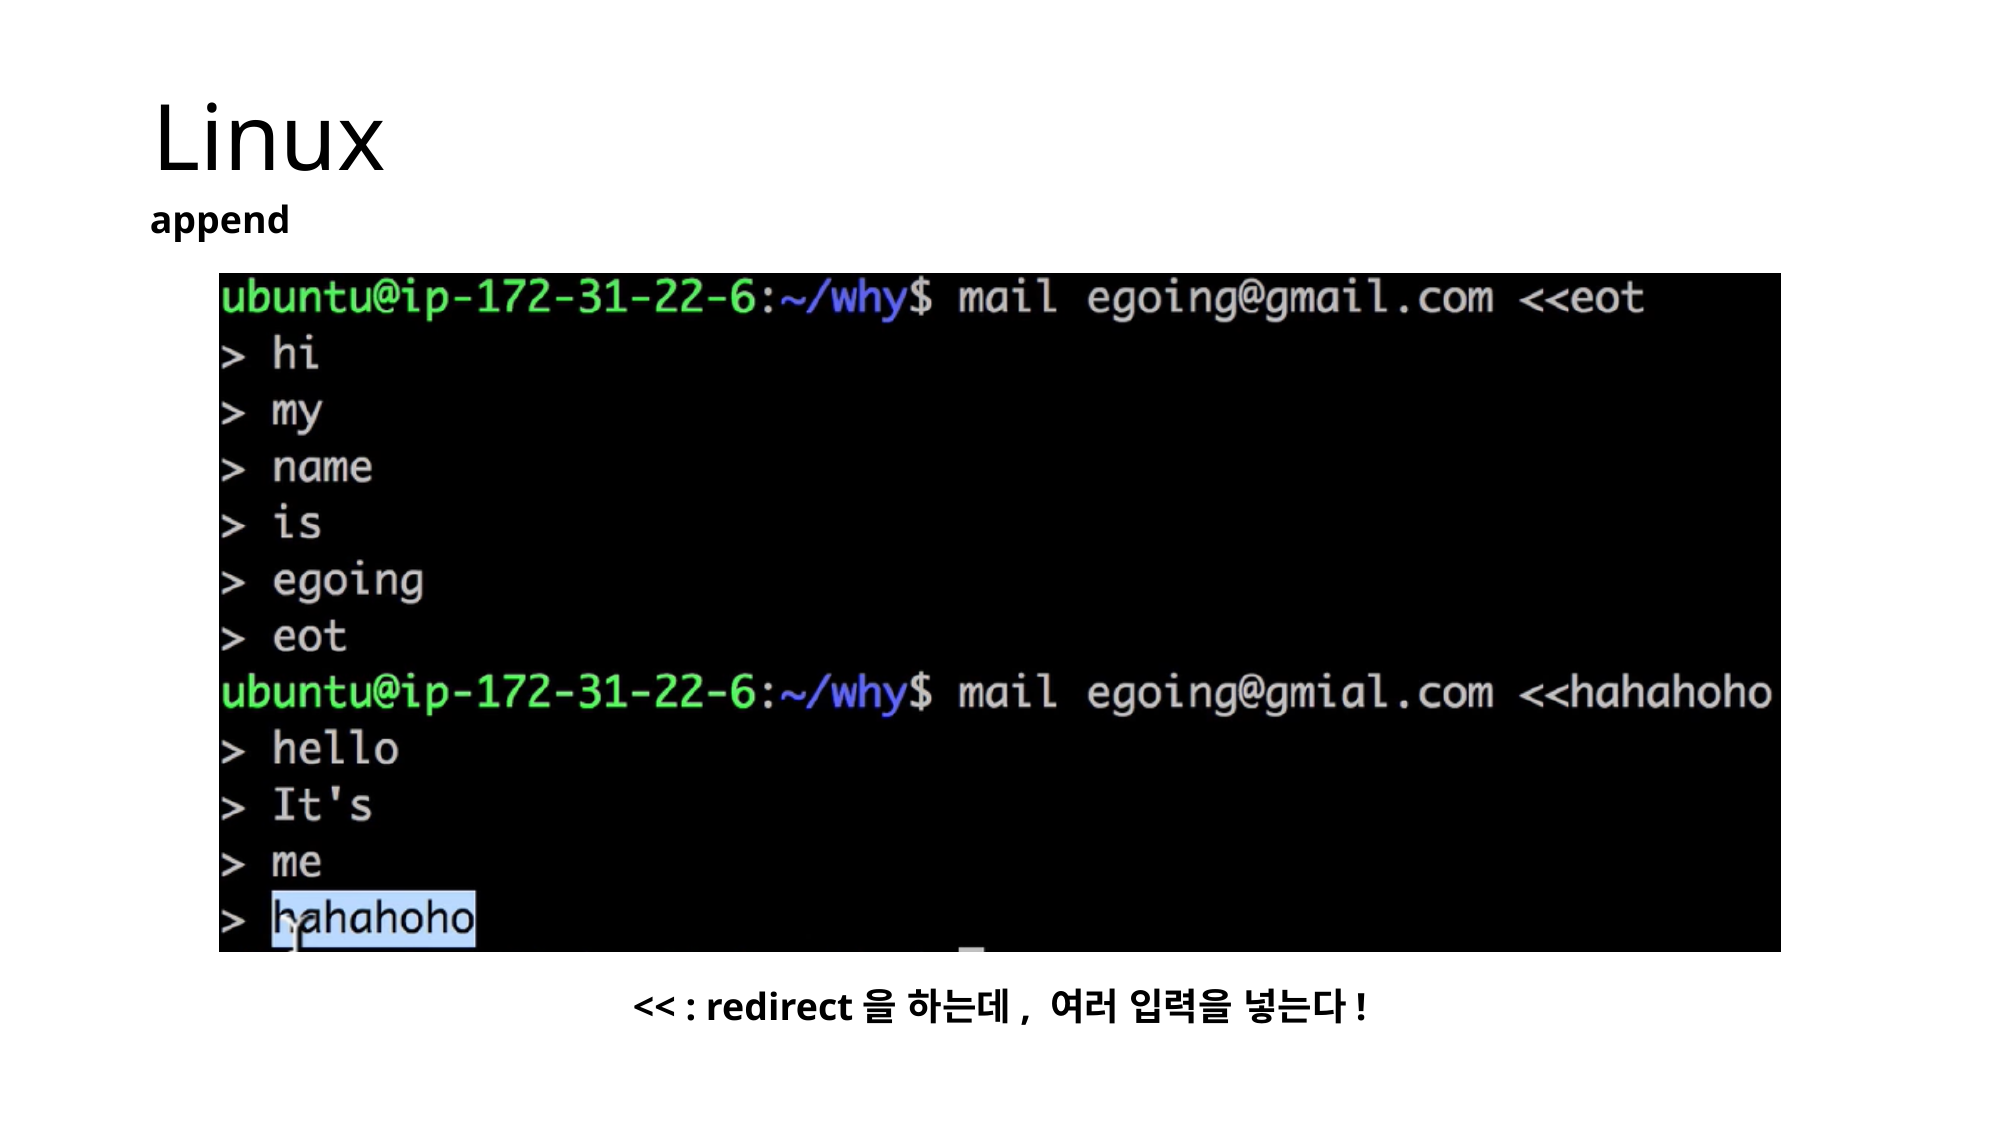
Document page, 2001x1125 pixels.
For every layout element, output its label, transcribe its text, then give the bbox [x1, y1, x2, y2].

picture [219, 272, 1781, 952]
text_box << : redirect을 하는데, 여러 입력을 넣는다! [618, 975, 1382, 1035]
title Linux [137, 31, 1863, 250]
text_box append [135, 188, 306, 249]
